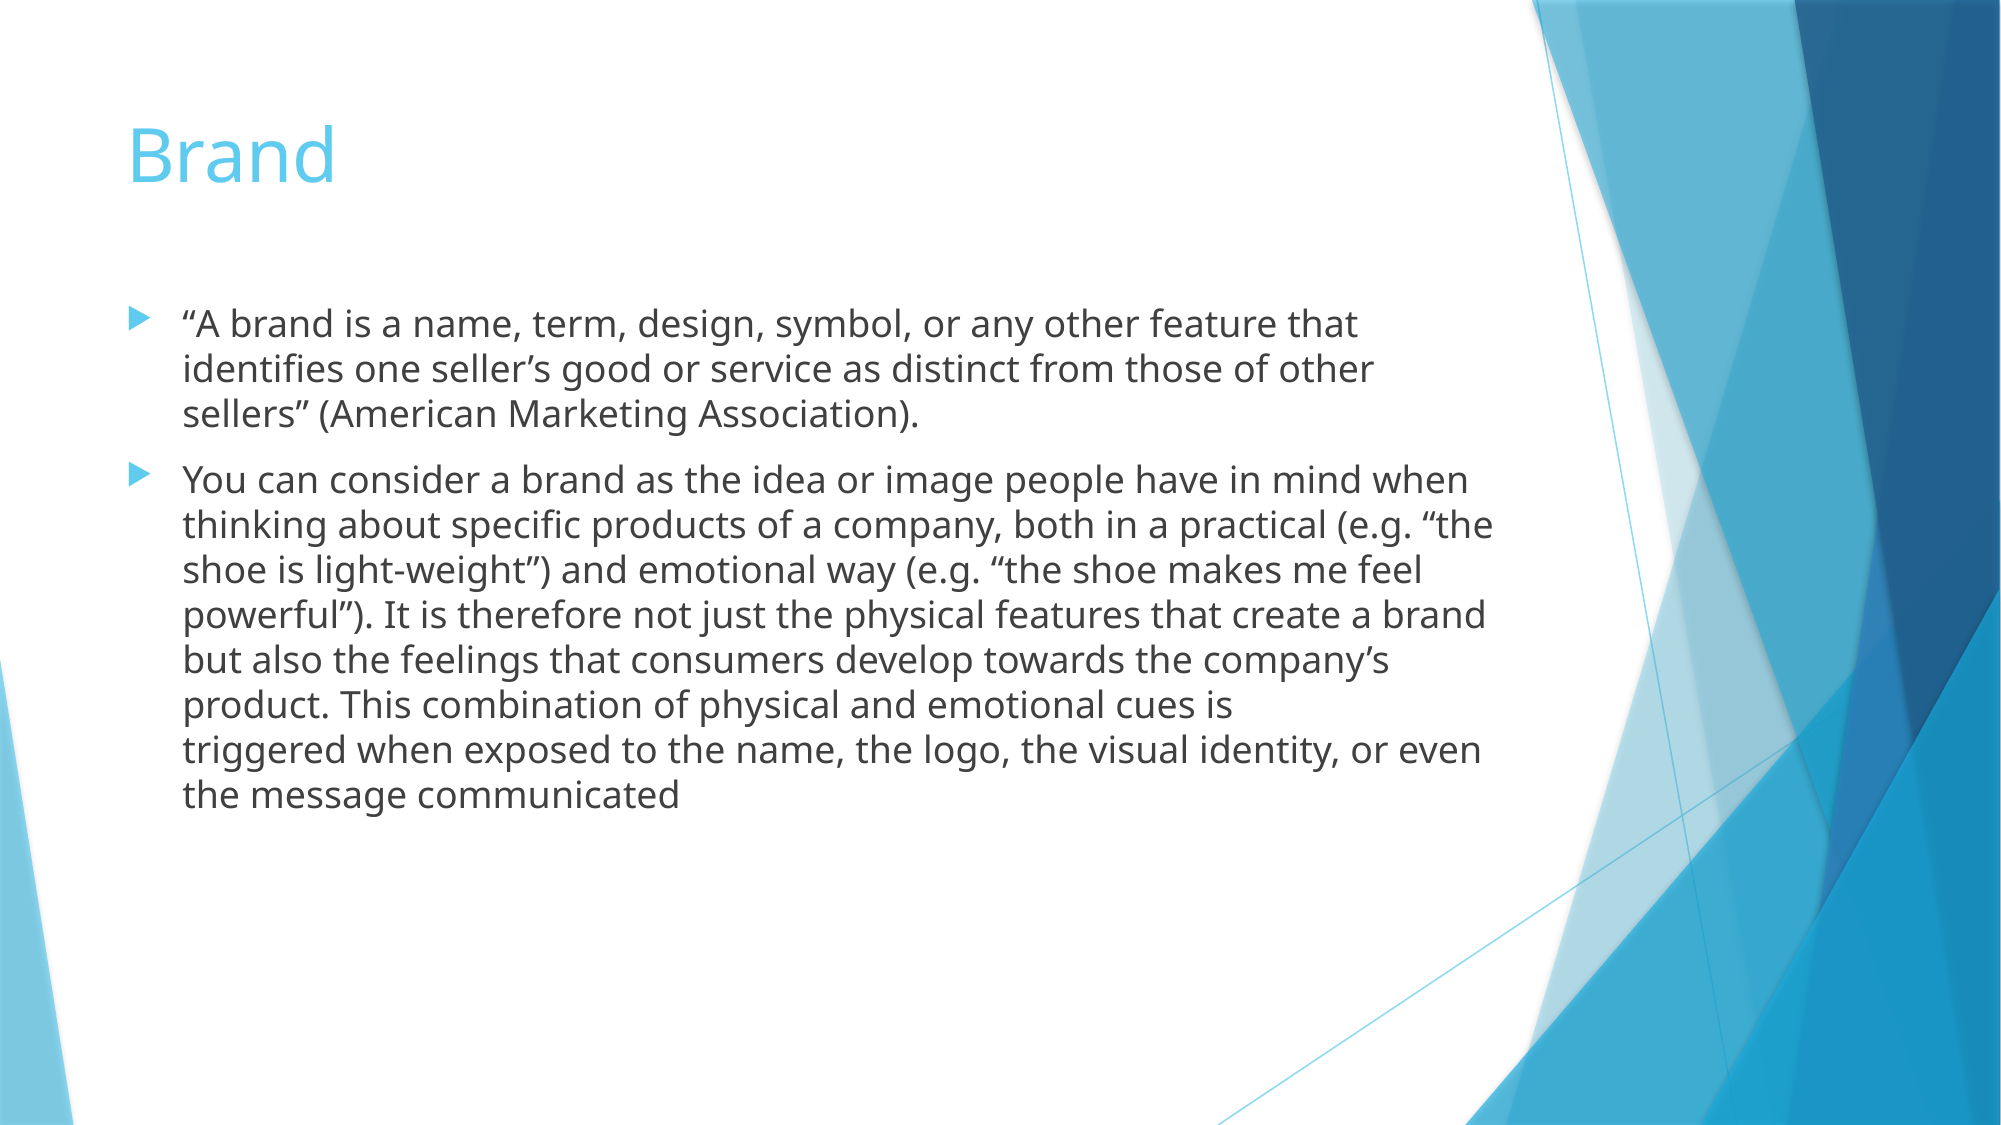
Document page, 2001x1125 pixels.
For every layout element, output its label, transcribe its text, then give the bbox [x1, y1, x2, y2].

title Brand [111, 99, 1522, 292]
list “A brand is a name, term, design, symbol, or any other feature that identifies one seller’s good or service as distinct from those of other sellers” (American Marketing Association). You can consider a brand as the idea or image people have in mind when thinking about specific products of a company, both in a practical (e.g. “the shoe is light-weight”) and emotional way (e.g. “the shoe makes me feel powerful”). It is therefore not just the physical features that create a brand but also the feelings that consumers develop towards the company’s product. This combination of physical and emotional cues is triggered when exposed to the name, the logo, the visual identity, or even the message communicated [111, 292, 1522, 922]
